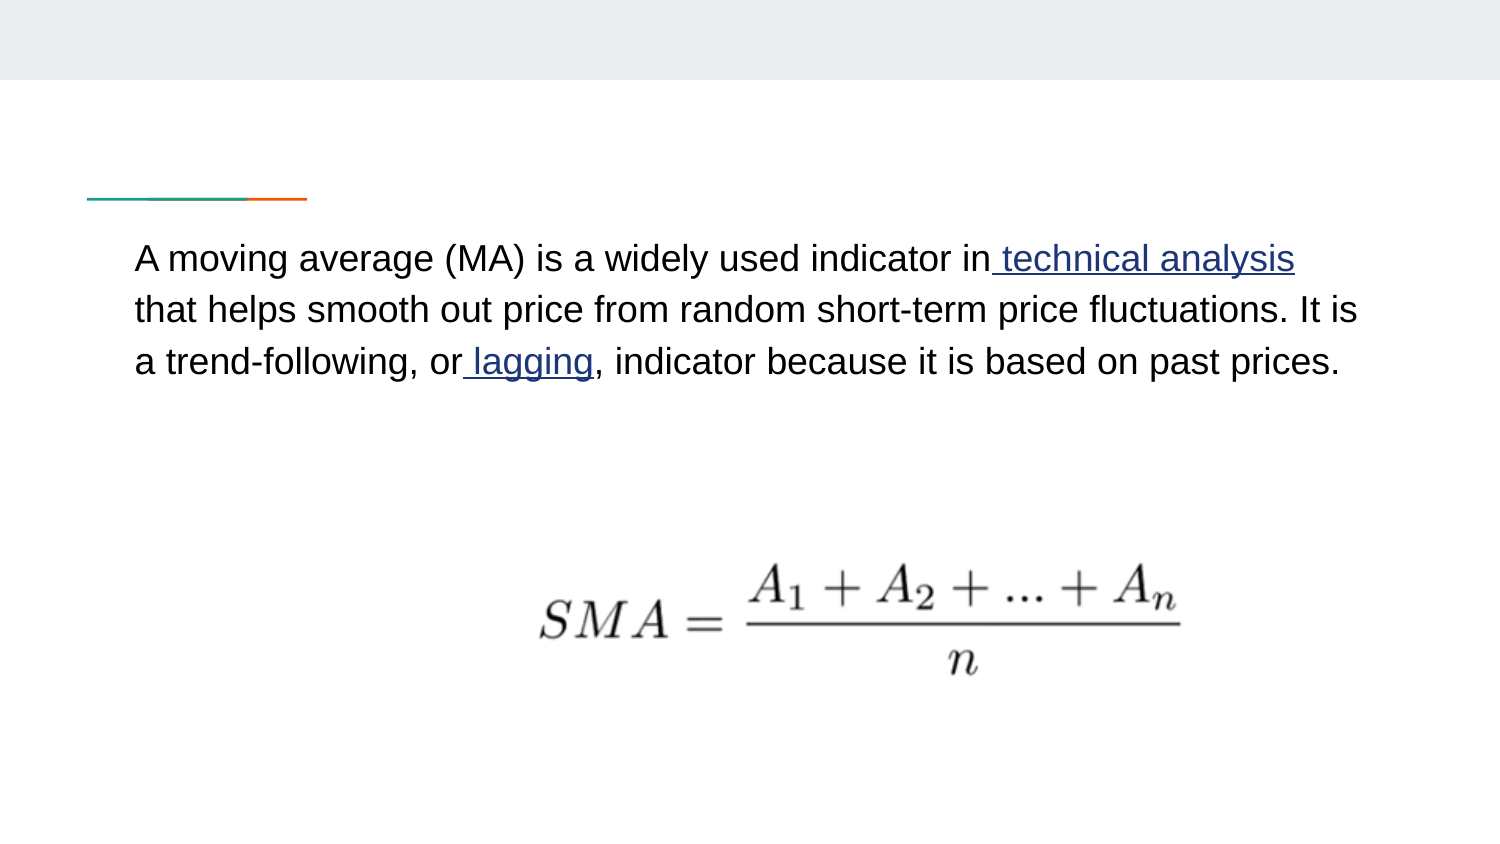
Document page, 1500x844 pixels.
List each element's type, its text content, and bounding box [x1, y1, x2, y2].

picture [485, 504, 1276, 741]
list A moving average (MA) is a widely used indicator in technical analysis that helps smooth out price from random short-term price fluctuations. It is a trend-following, or lagging, indicator because it is based on past prices. [119, 211, 1381, 811]
